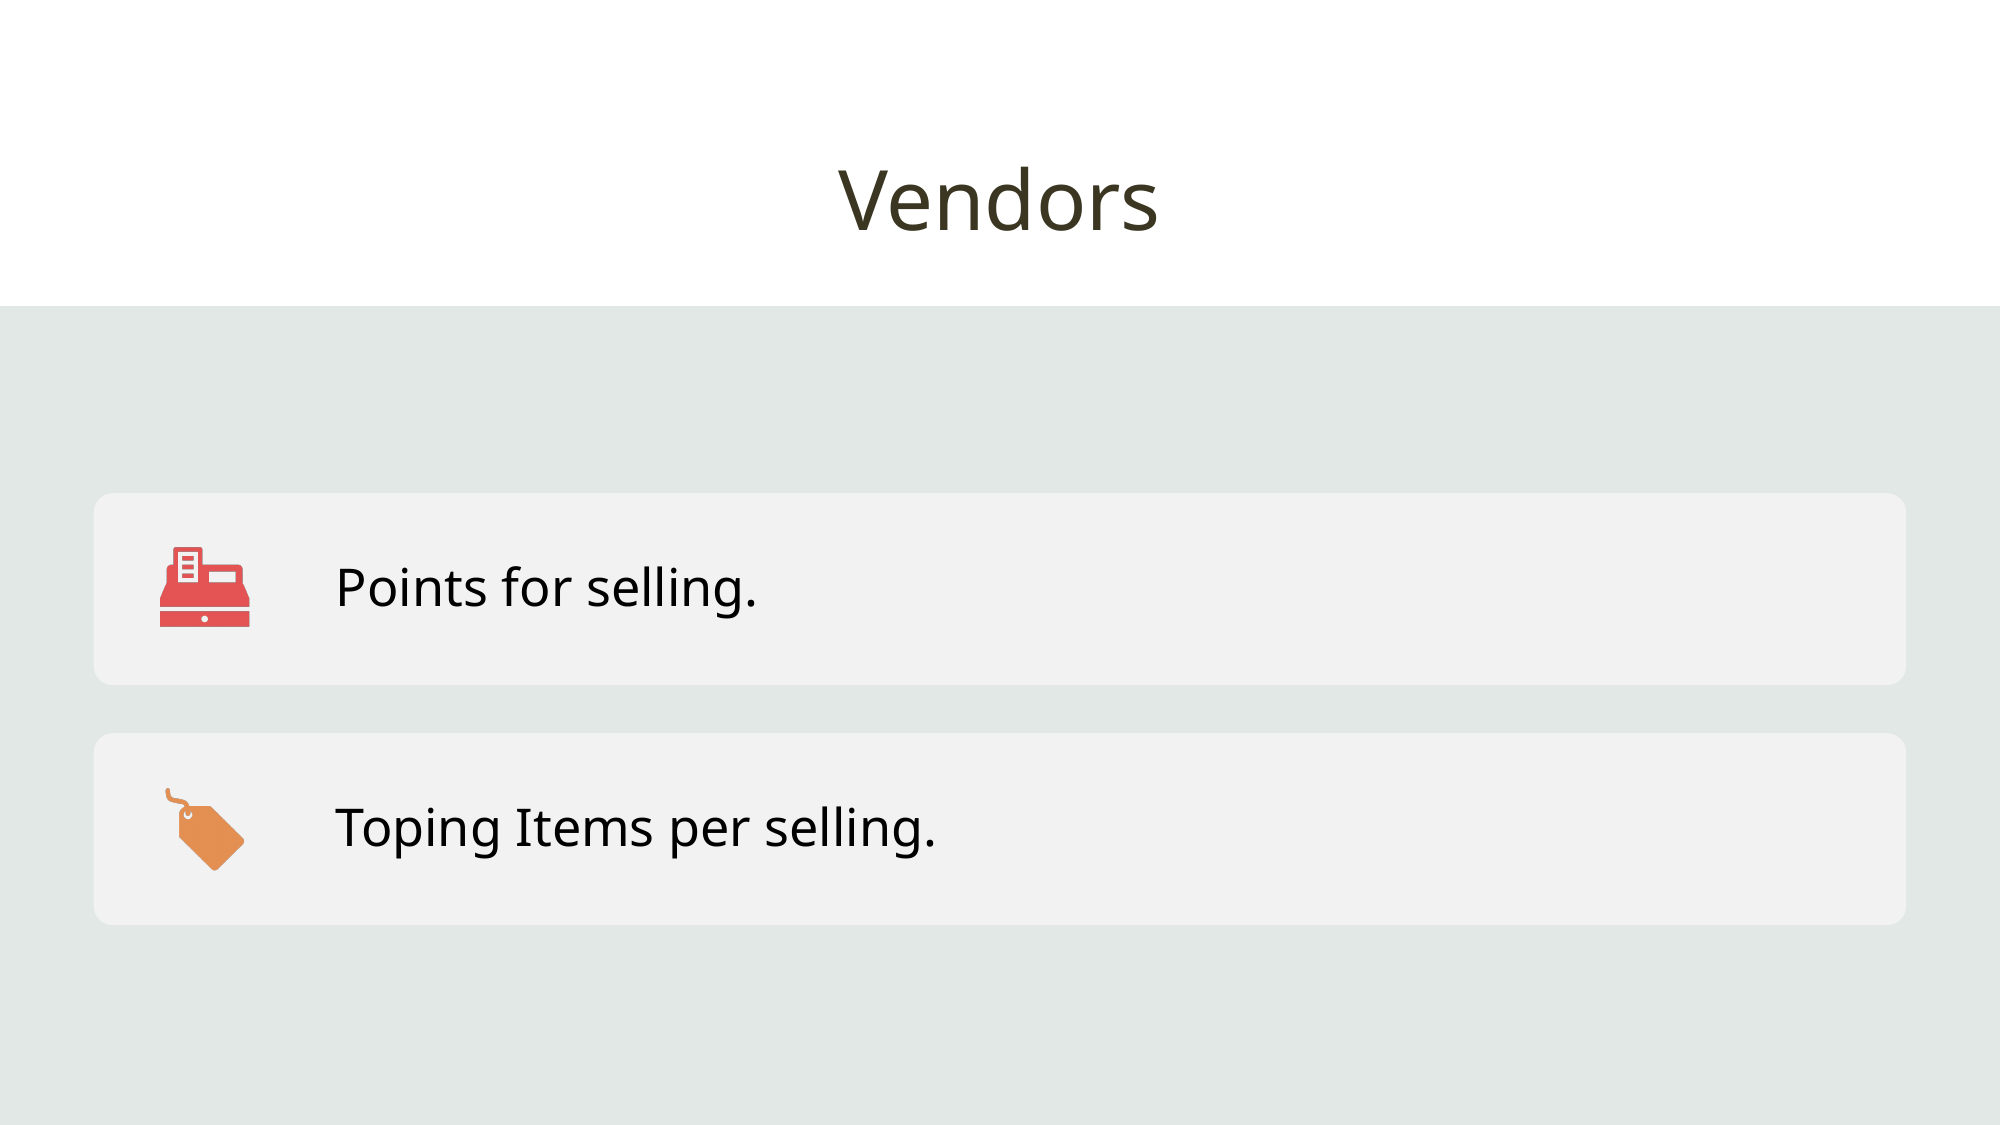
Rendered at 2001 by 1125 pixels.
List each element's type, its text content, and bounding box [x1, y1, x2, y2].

text_box [0, 305, 2000, 1125]
text_box [0, 0, 2000, 305]
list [93, 389, 1907, 1030]
title Vendors [233, 115, 1766, 279]
